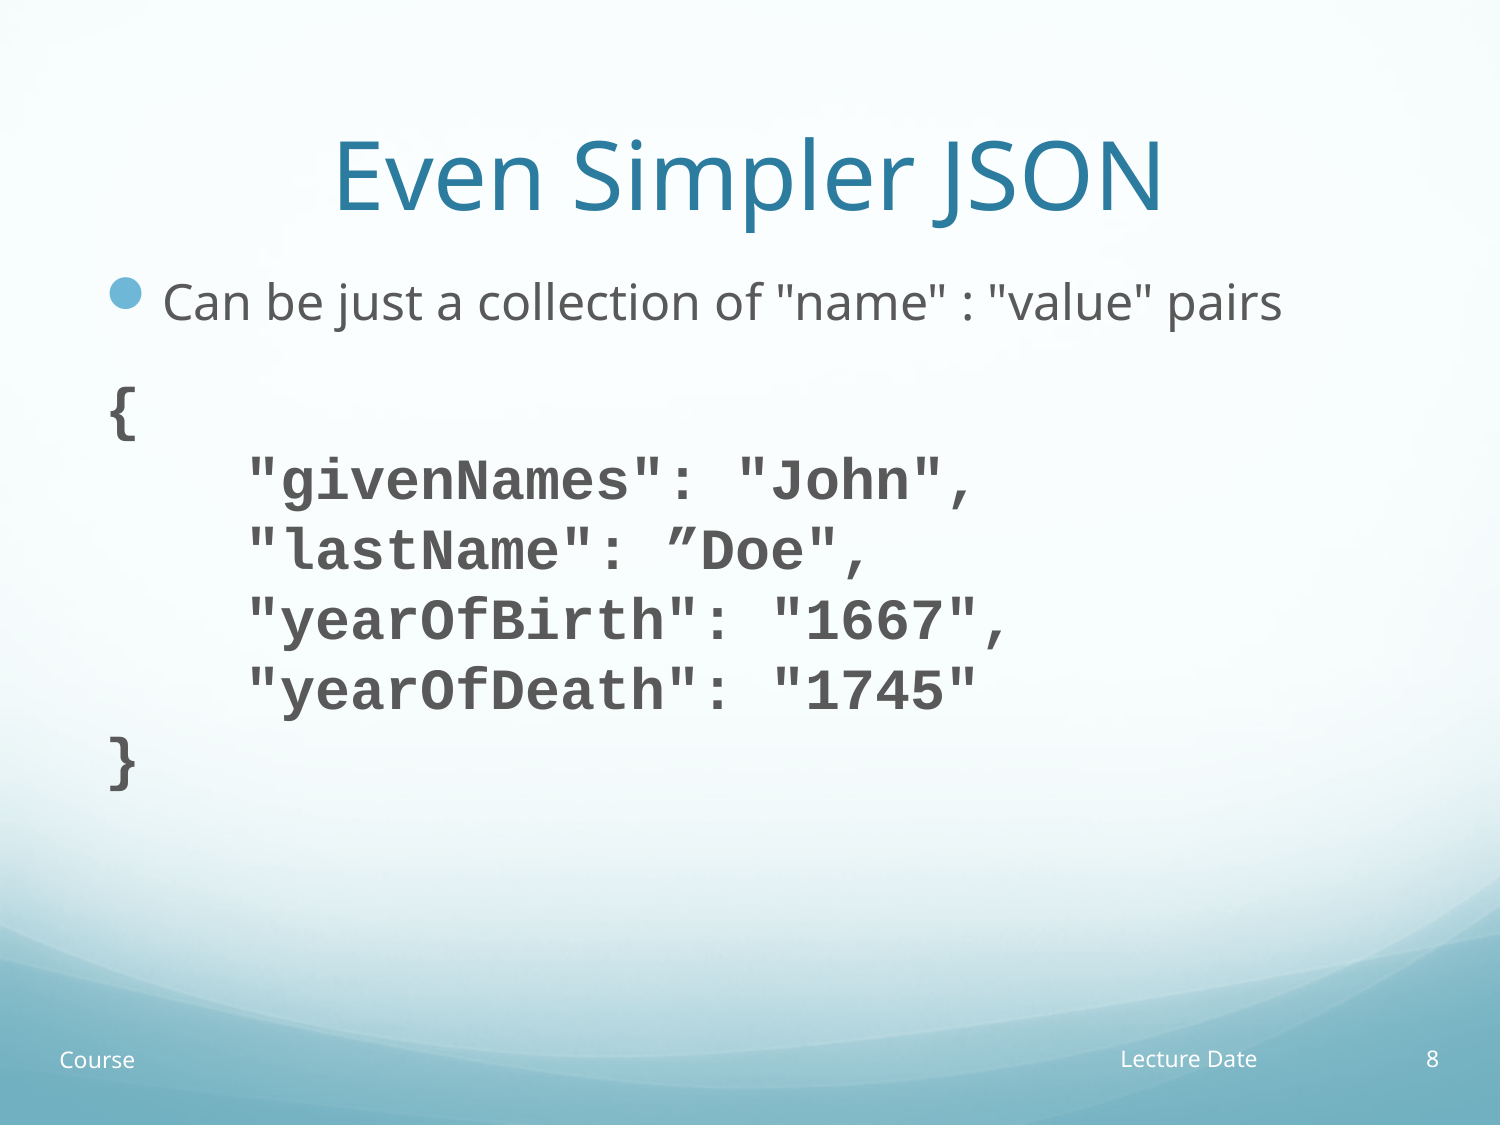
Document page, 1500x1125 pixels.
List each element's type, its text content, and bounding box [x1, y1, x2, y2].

title Even Simpler JSON [89, 17, 1410, 238]
list Can be just a collection of "name" : "value" pairs { "givenNames": "John", "lastName": ”Doe", "yearOfBirth": "1667", "yearOfDeath": "1745" } [89, 262, 1410, 976]
